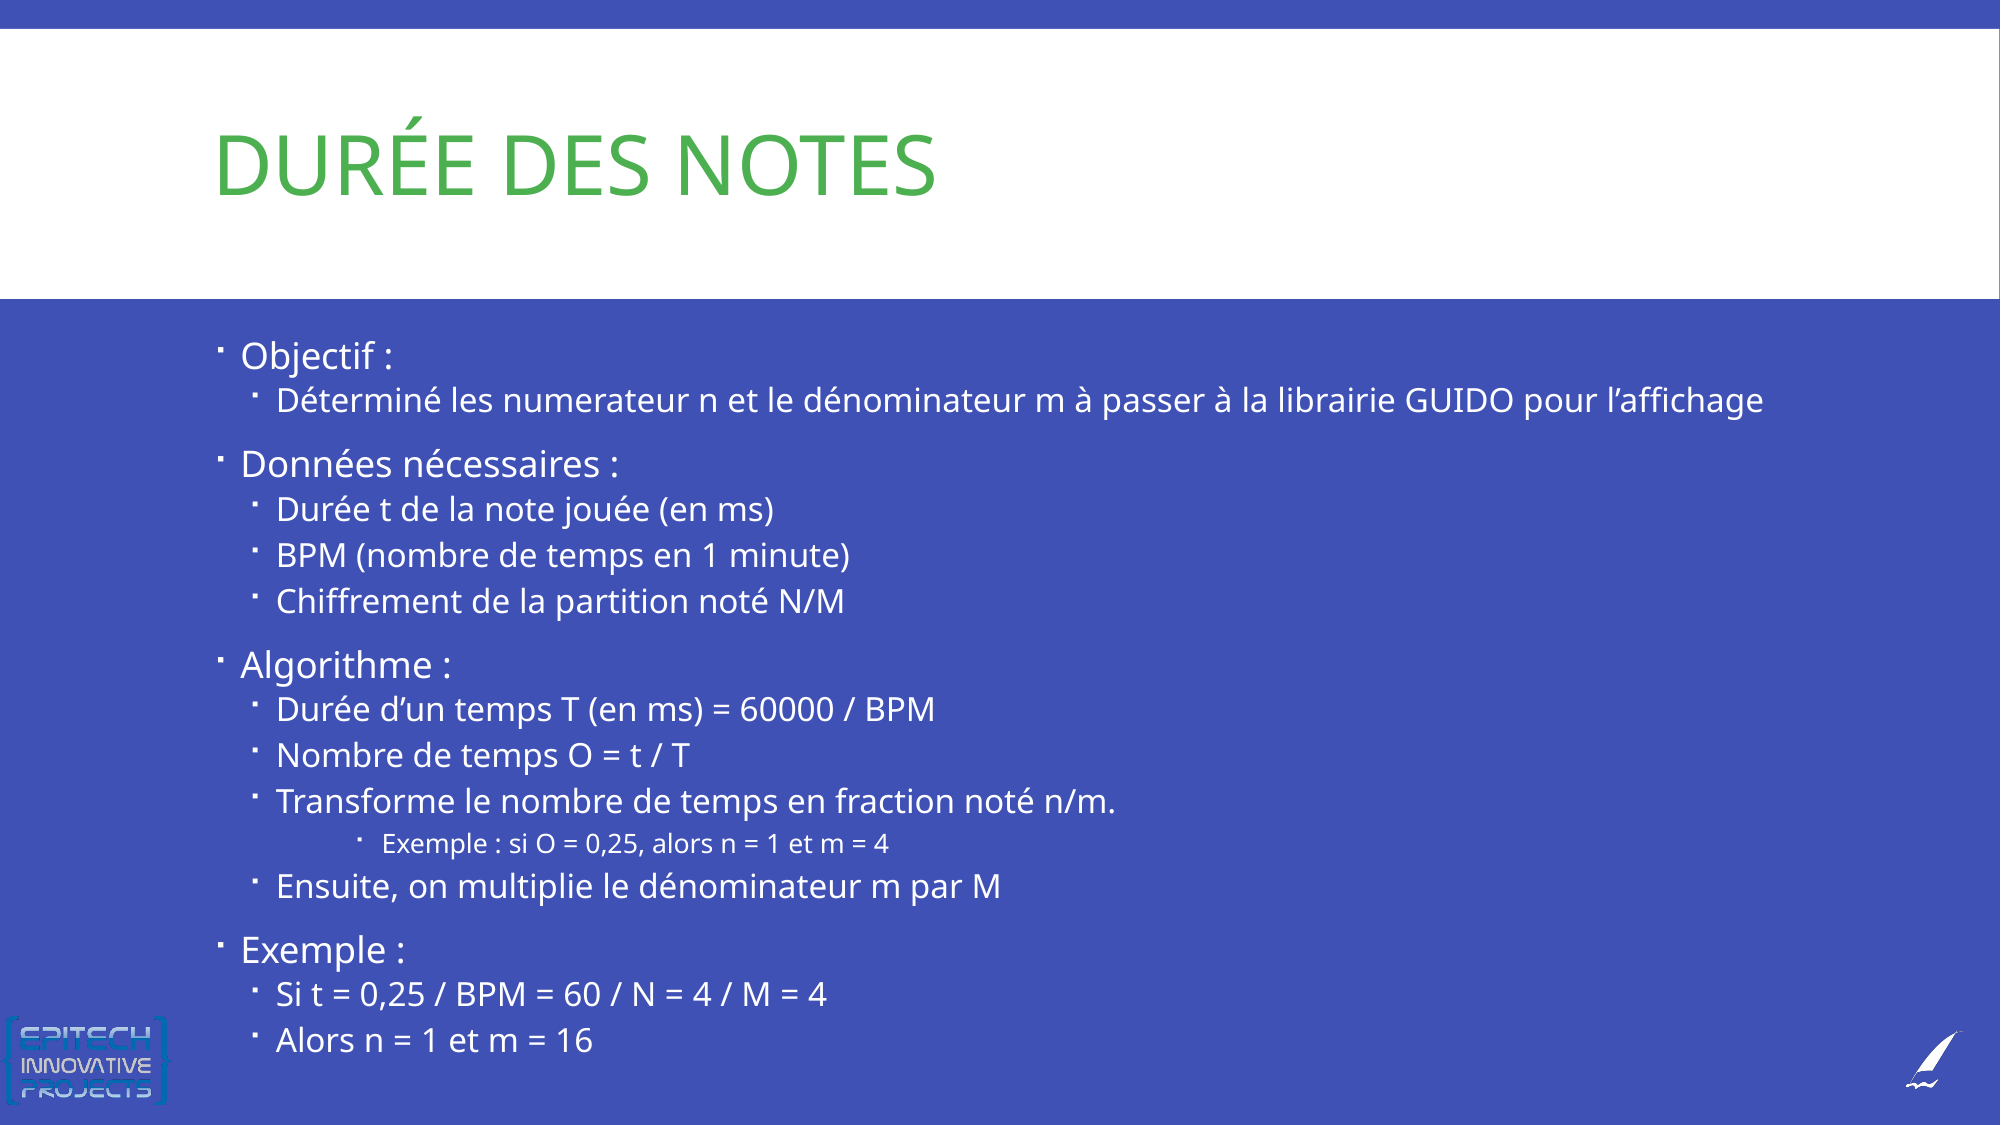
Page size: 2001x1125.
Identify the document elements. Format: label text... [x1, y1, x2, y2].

picture [1869, 994, 2000, 1125]
title Durée des notes [197, 46, 1803, 295]
list Objectif : Déterminé les numerateur n et le dénominateur m à passer à la librairie GUIDO pour l’affichage Données nécessaires : Durée t de la note jouée (en ms) BPM (nombre de temps en 1 minute) Chiffrement de la partition noté N/M Algorithme : Durée d’un temps T (en ms) = 60000 / BPM Nombre de temps O = t / T Transforme le nombre de temps en fraction noté n/m. Exemple : si O = 0,25, alors n = 1 et m = 4 Ensuite, on multiplie le dénominateur m par M Exemple : Si t = 0,25 / BPM = 60 / N = 4 / M = 4 Alors n = 1 et m = 16 [197, 329, 1803, 1105]
picture [0, 1016, 172, 1105]
